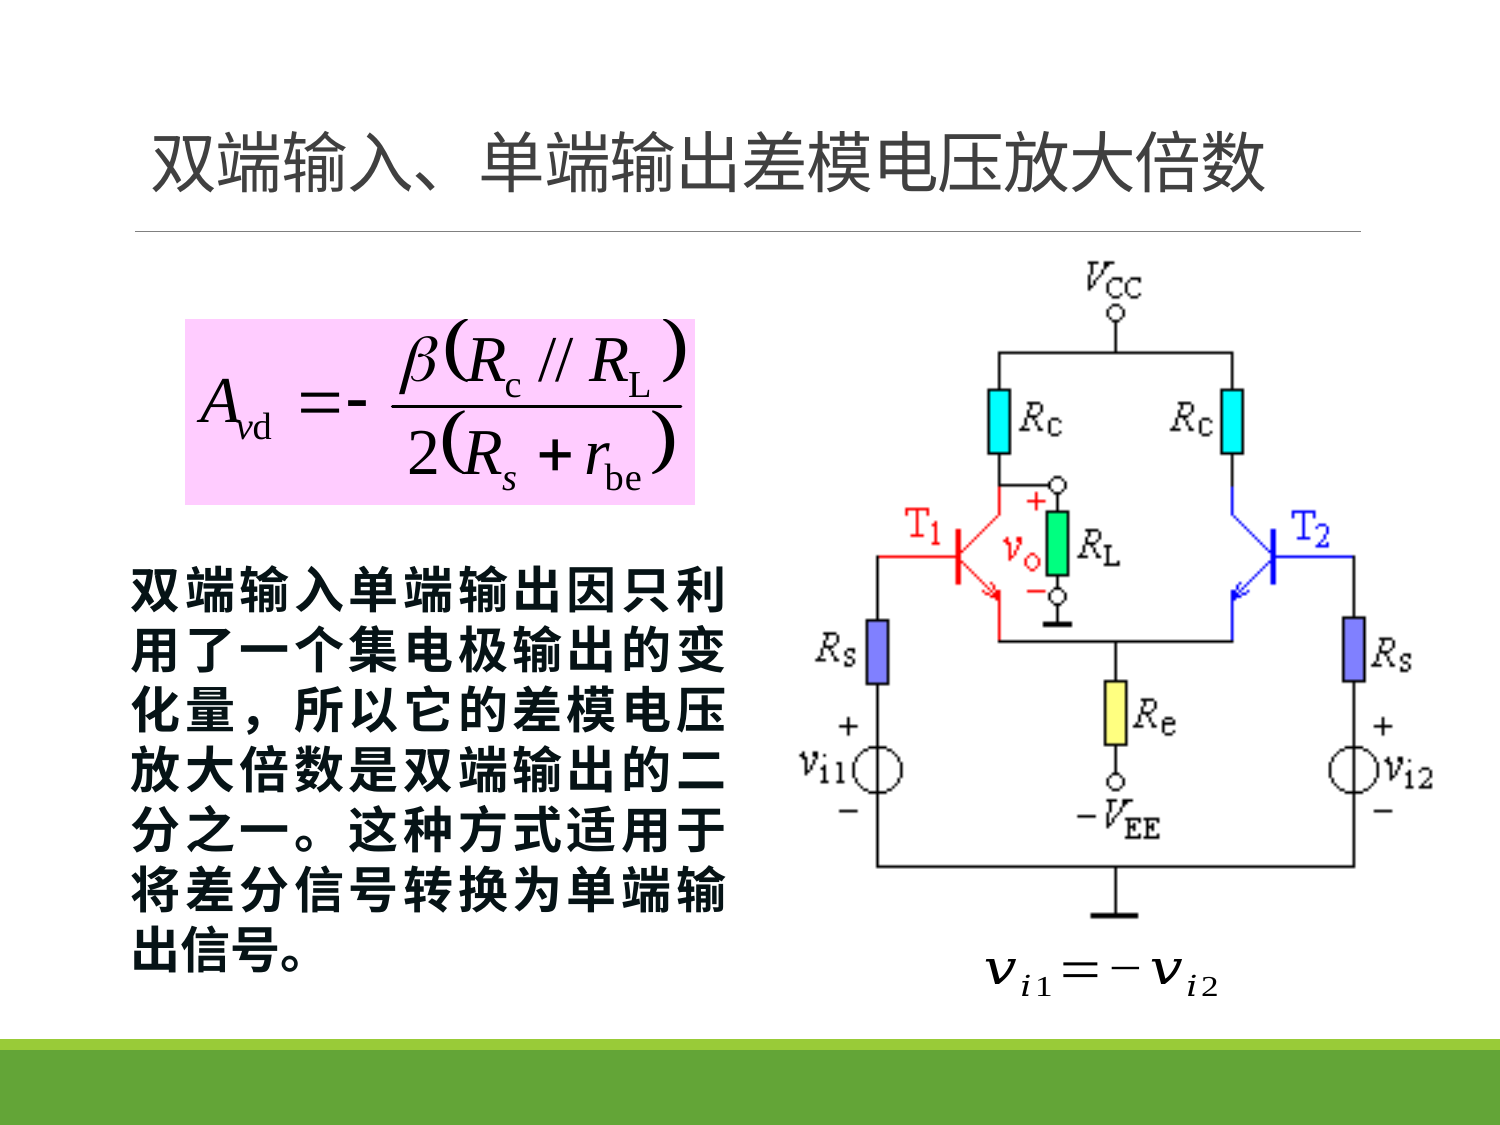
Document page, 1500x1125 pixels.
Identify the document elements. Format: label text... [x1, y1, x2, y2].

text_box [184, 318, 696, 506]
text_box 双端输入单端输出因只利用了一个集电极输出的变化量，所以它的差模电压放大倍数是双端输出的二分之一。这种方式适用于将差分信号转换为单端输出信号。 [116, 550, 742, 986]
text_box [786, 249, 1454, 1004]
title 双端输入、单端输出差模电压放大倍数 [135, 47, 1373, 209]
